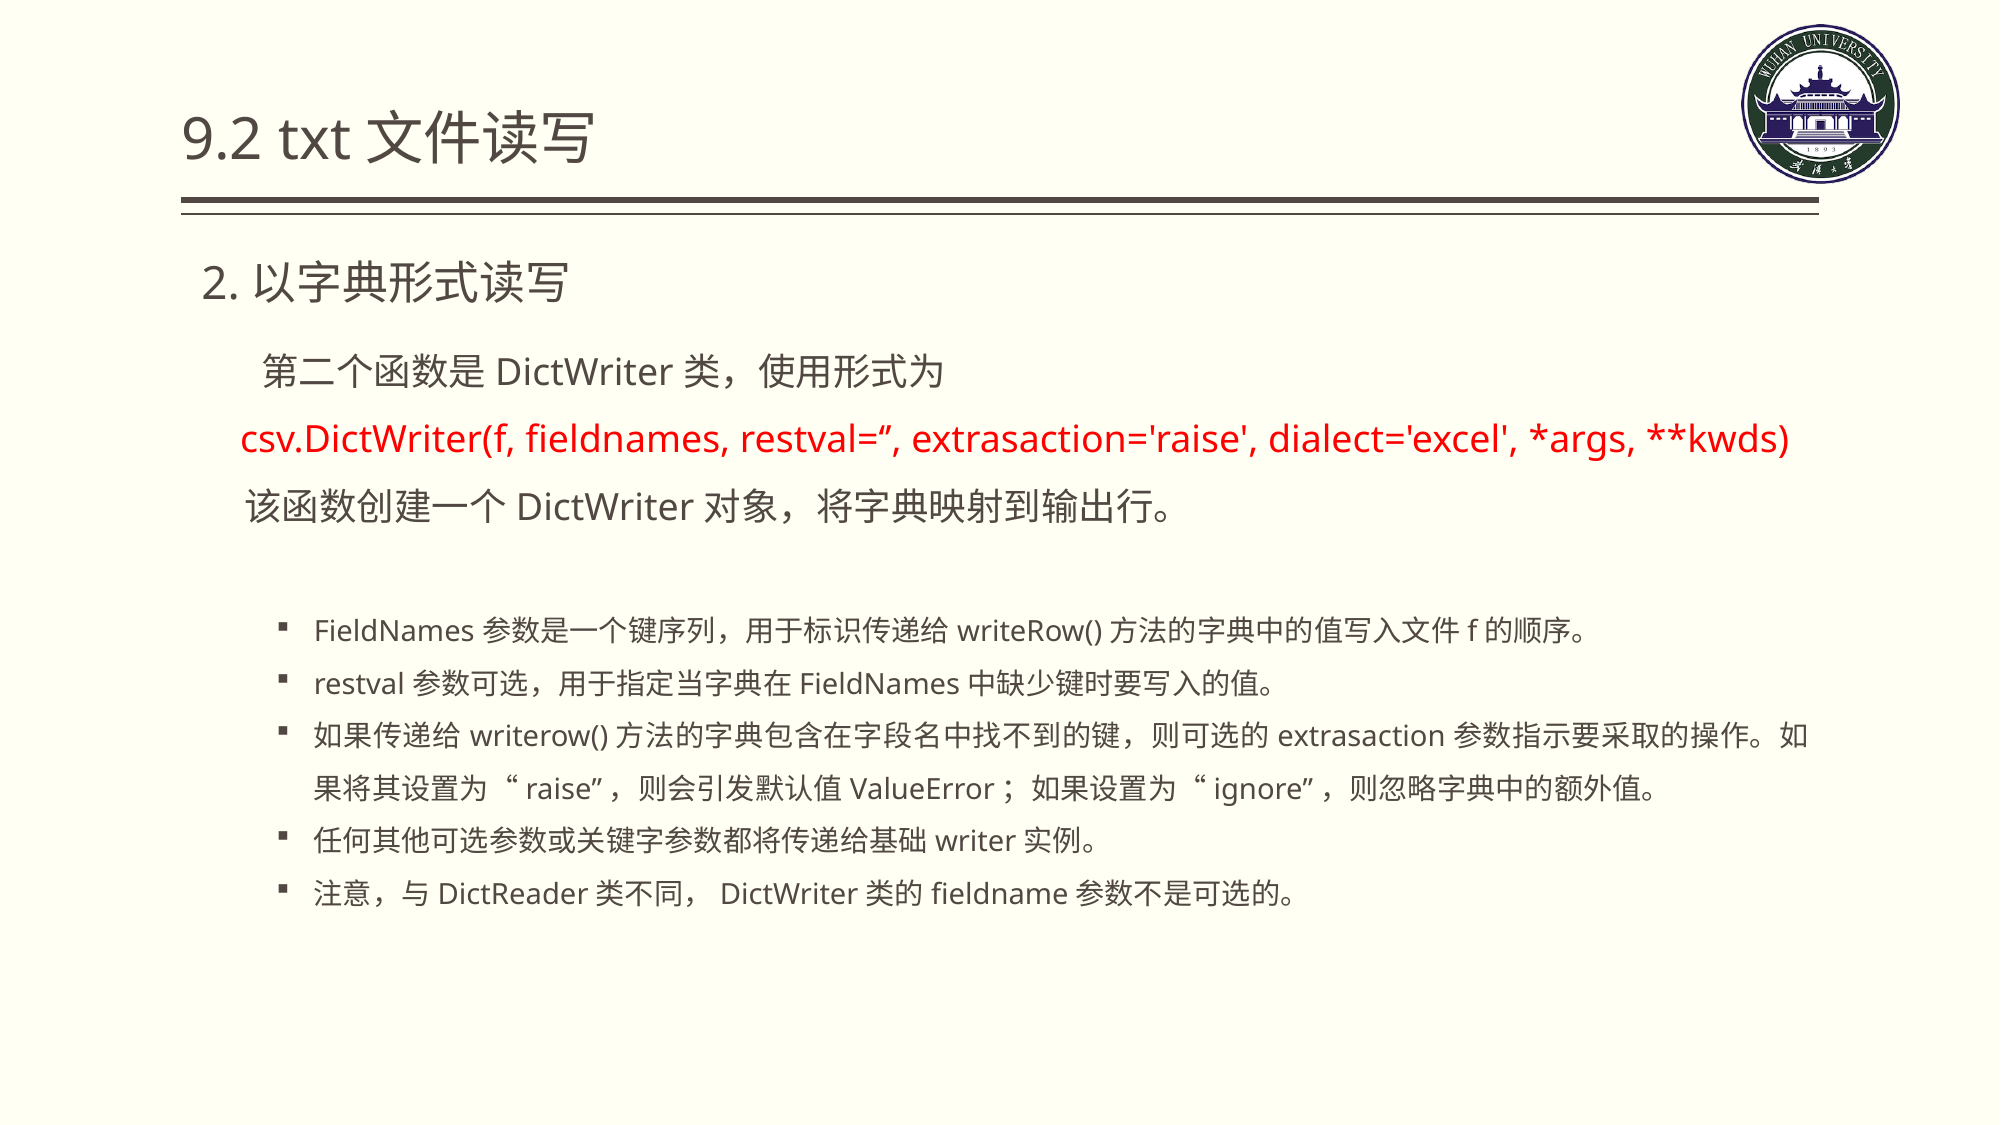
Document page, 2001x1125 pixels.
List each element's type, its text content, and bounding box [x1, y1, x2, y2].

picture [1741, 24, 1900, 184]
text_box 第二个函数是DictWriter类，使用形式为 csv.DictWriter(f, fieldnames, restval=‘’, extrasaction='raise', dialect='excel', *args, **kwds) 该函数创建一个DictWriter对象，将字典映射到输出行。 FieldNames参数是一个键序列，用于标识传递给writeRow()方法的字典中的值写入文件f的顺序。 restval参数可选，用于指定当字典在FieldNames中缺少键时要写入的值。 如果传递给writerow()方法的字典包含在字段名中找不到的键，则可选的extrasaction参数指示要采取的操作。如果将其设置为“raise”，则会引发默认值ValueError；如果设置为“ignore”，则忽略字典中的额外值。 任何其他可选参数或关键字参数都将传递给基础writer实例。 注意，与DictReader类不同，DictWriter类的fieldname参数不是可选的。 [186, 317, 1824, 1025]
text_box 9.2 txt文件读写 [181, 87, 1819, 180]
text_box 2.以字典形式读写 [186, 246, 646, 317]
